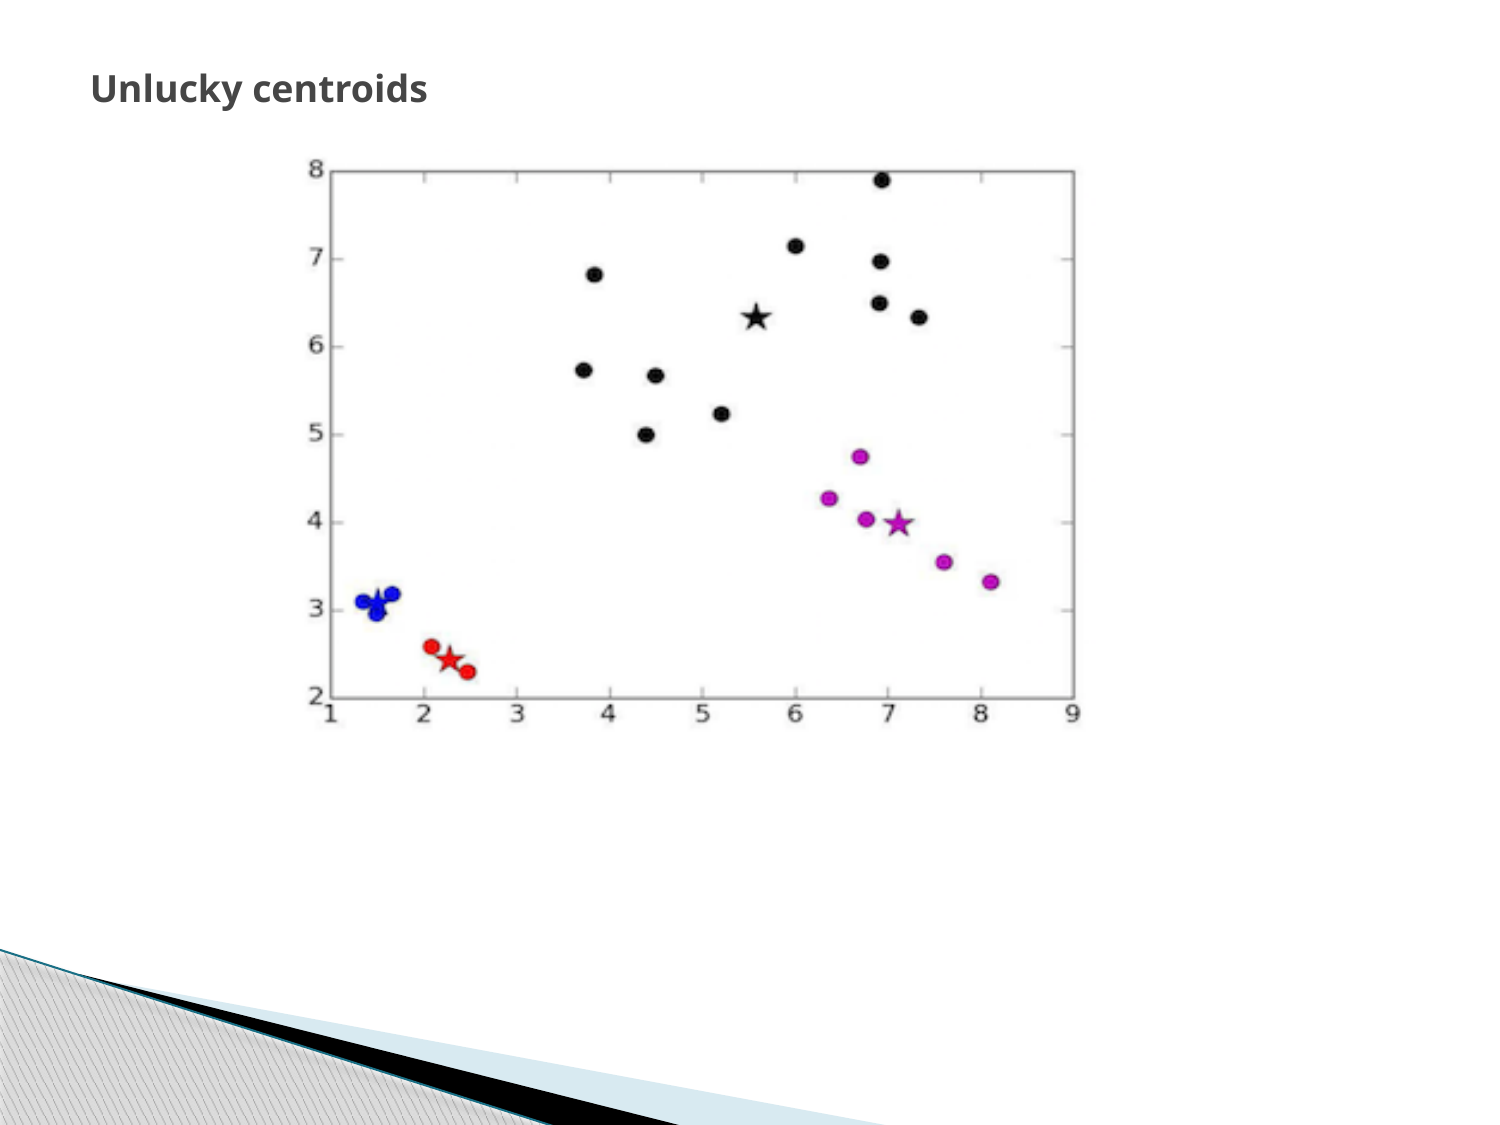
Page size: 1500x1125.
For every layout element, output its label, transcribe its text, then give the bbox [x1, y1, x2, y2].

picture [287, 149, 1101, 738]
title Unlucky centroids [75, 24, 1425, 150]
